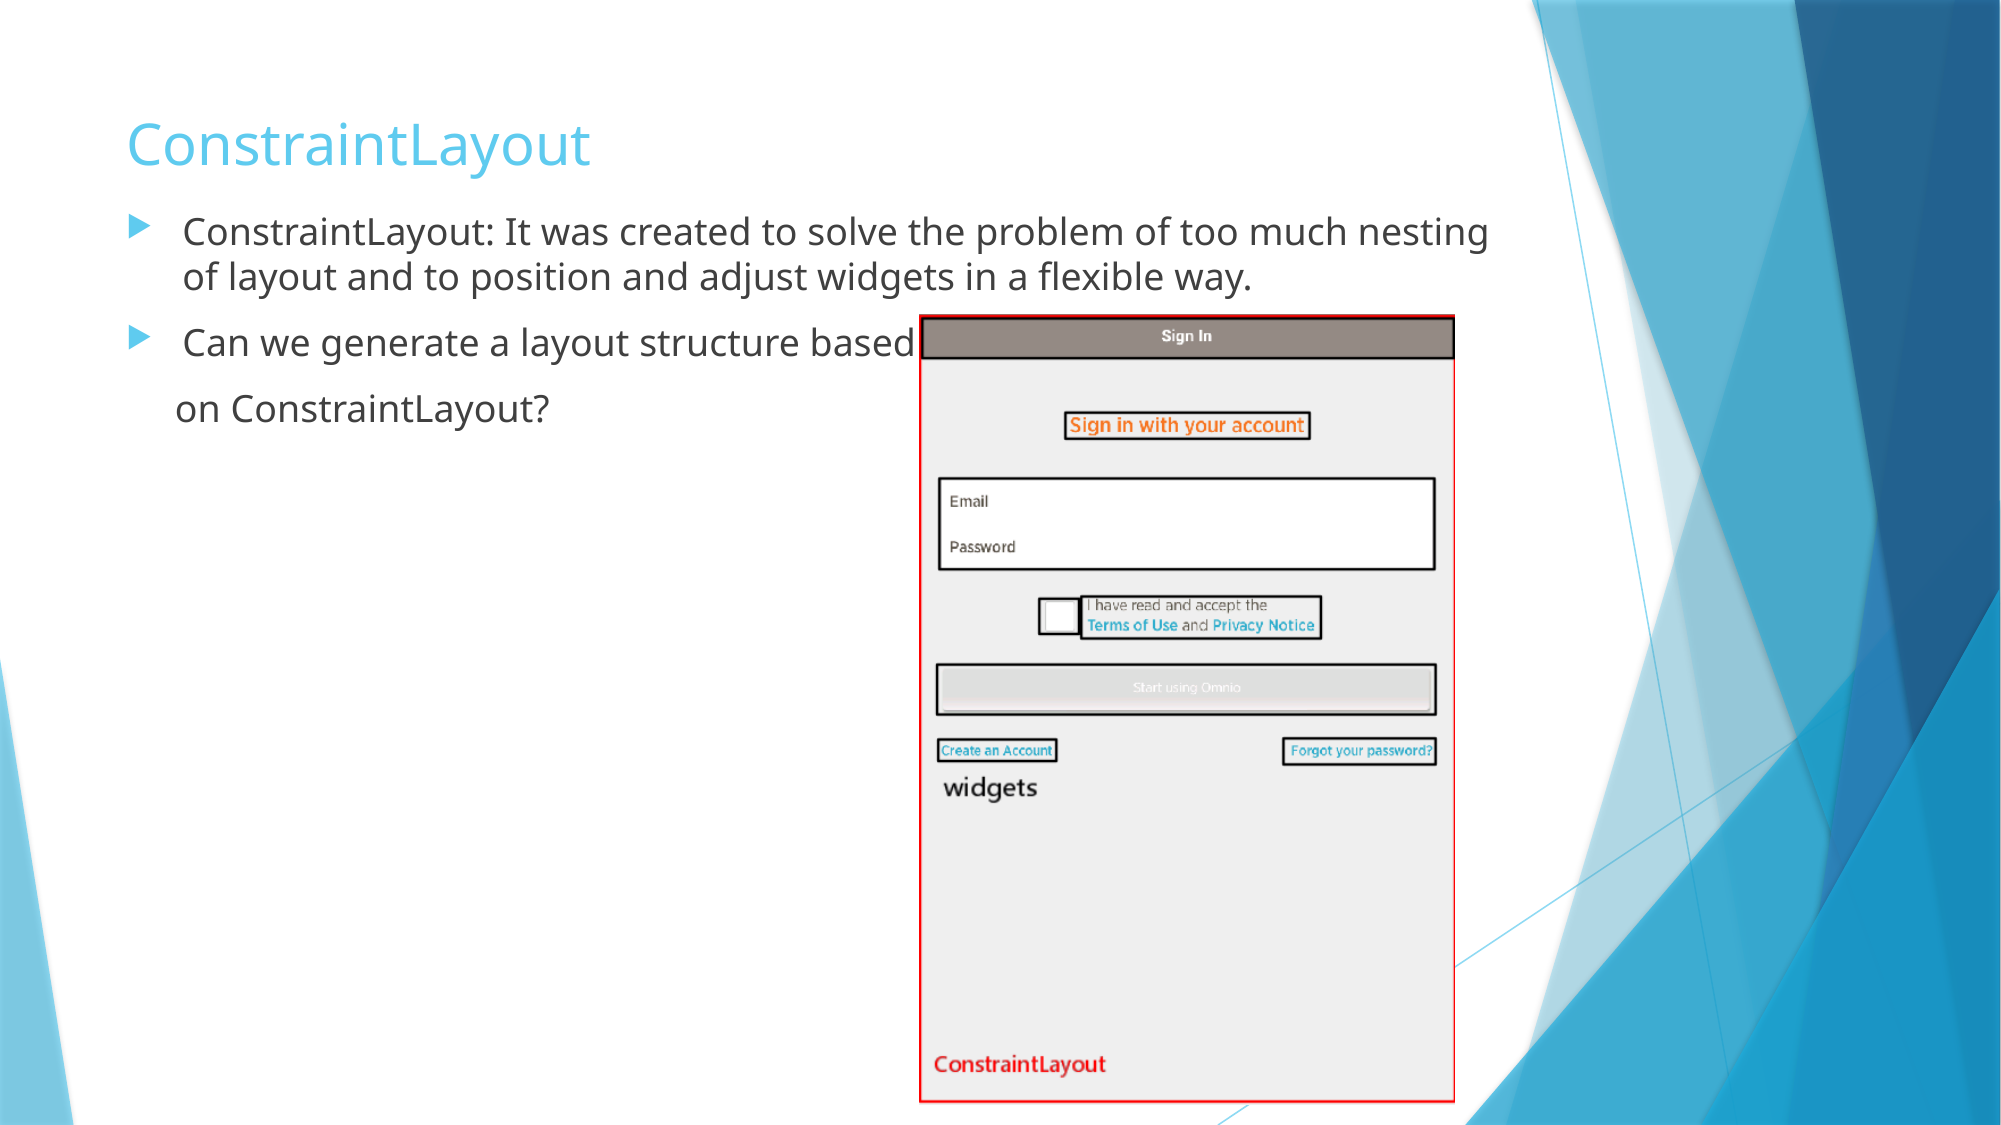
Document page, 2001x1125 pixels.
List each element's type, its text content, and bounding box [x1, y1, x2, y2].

picture [918, 314, 1455, 1106]
text_box ConstraintLayout [111, 99, 1522, 185]
list ConstraintLayout: It was created to solve the problem of too much nesting of layout and to position and adjust widgets in a flexible way. Can we generate a layout structure based on ConstraintLayout? [111, 200, 1522, 1105]
